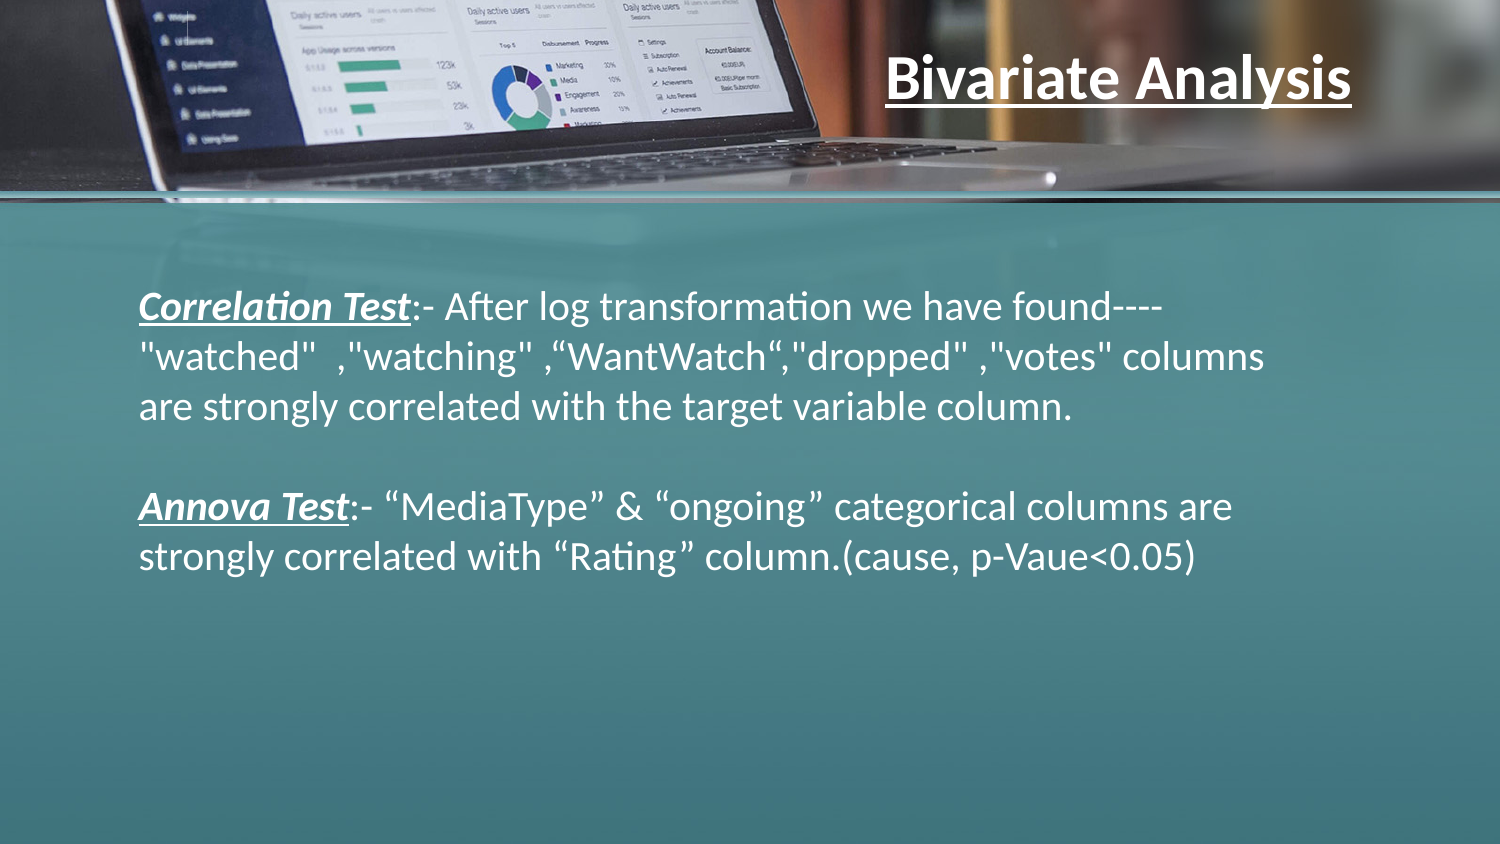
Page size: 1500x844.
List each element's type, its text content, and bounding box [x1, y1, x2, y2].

picture [0, 0, 1500, 844]
text_box Bivariate Analysis [748, 28, 1489, 120]
text_box Correlation Test:- After log transformation we have found---- "watched" ,"watching" ,“WantWatch“,"dropped" ,"votes" columns are strongly correlated with the target variable column. Annova Test:- “MediaType” & “ongoing” categorical columns are strongly correlated with “Rating” column.(cause, p-Vaue<0.05) [123, 271, 1327, 621]
